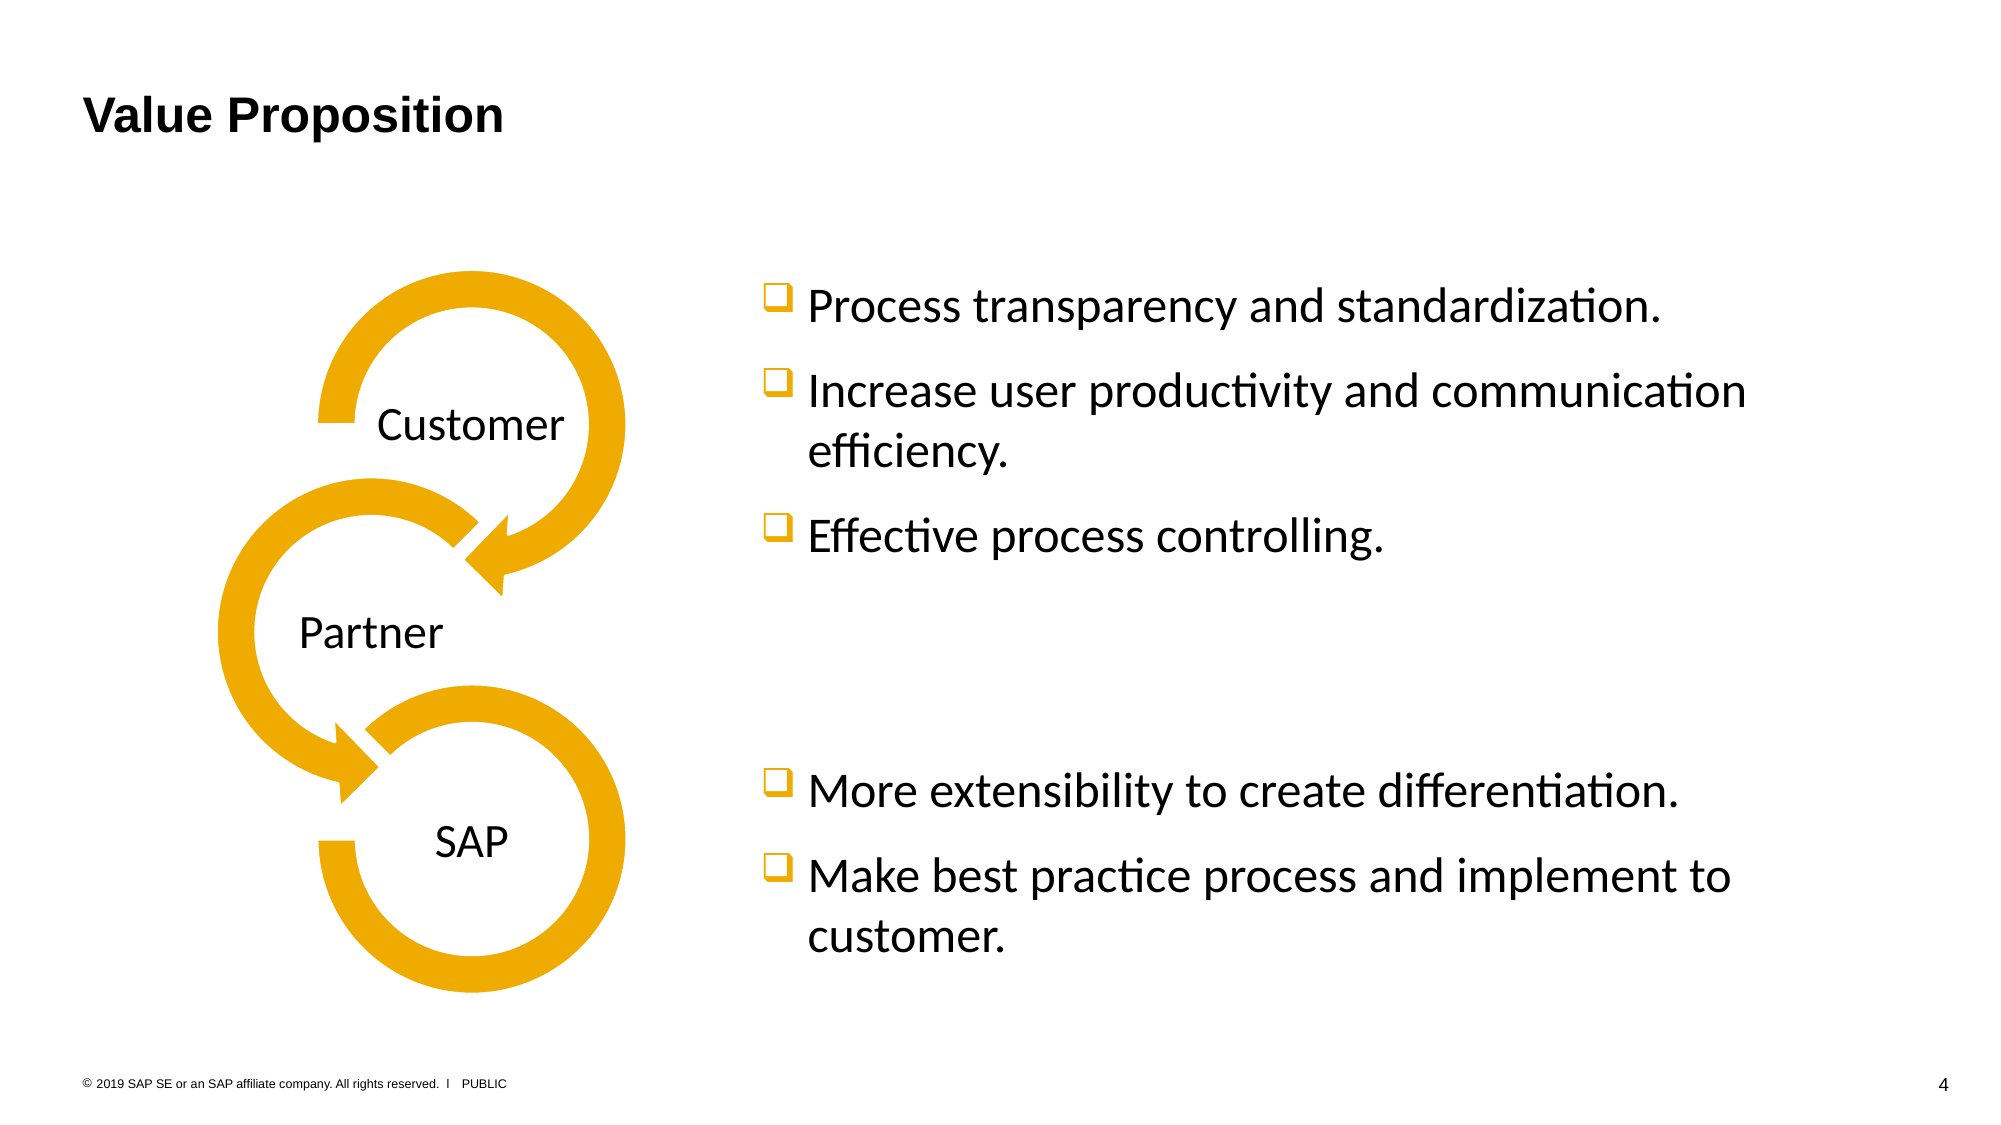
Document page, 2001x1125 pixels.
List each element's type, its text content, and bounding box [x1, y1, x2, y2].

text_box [82, 182, 761, 1056]
title Value Proposition [82, 82, 1918, 144]
list Process transparency and standardization. Increase user productivity and communication efficiency. Effective process controlling. More extensibility to create differentiation. Make best practice process and implement to customer. [766, 272, 1918, 1056]
